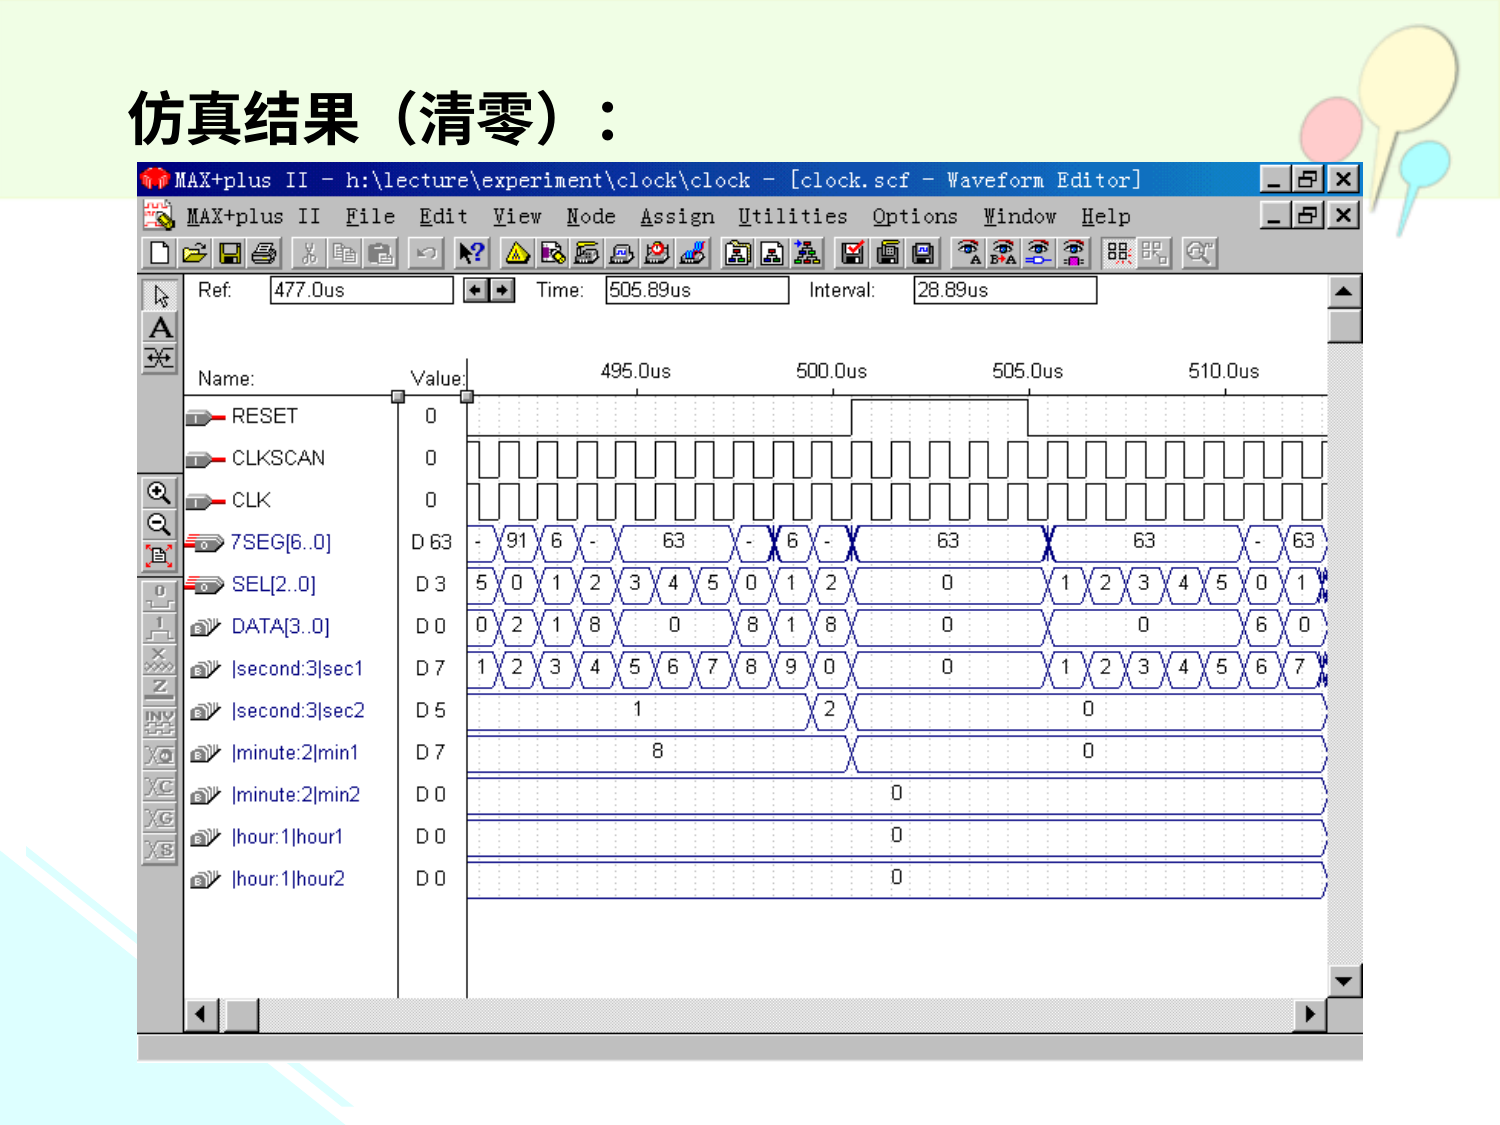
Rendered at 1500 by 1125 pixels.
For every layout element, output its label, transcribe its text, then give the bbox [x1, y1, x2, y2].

picture [0, 0, 1500, 1125]
slide_number [1074, 1024, 1426, 1104]
text_box 仿真结果（清零）： [112, 75, 1375, 160]
